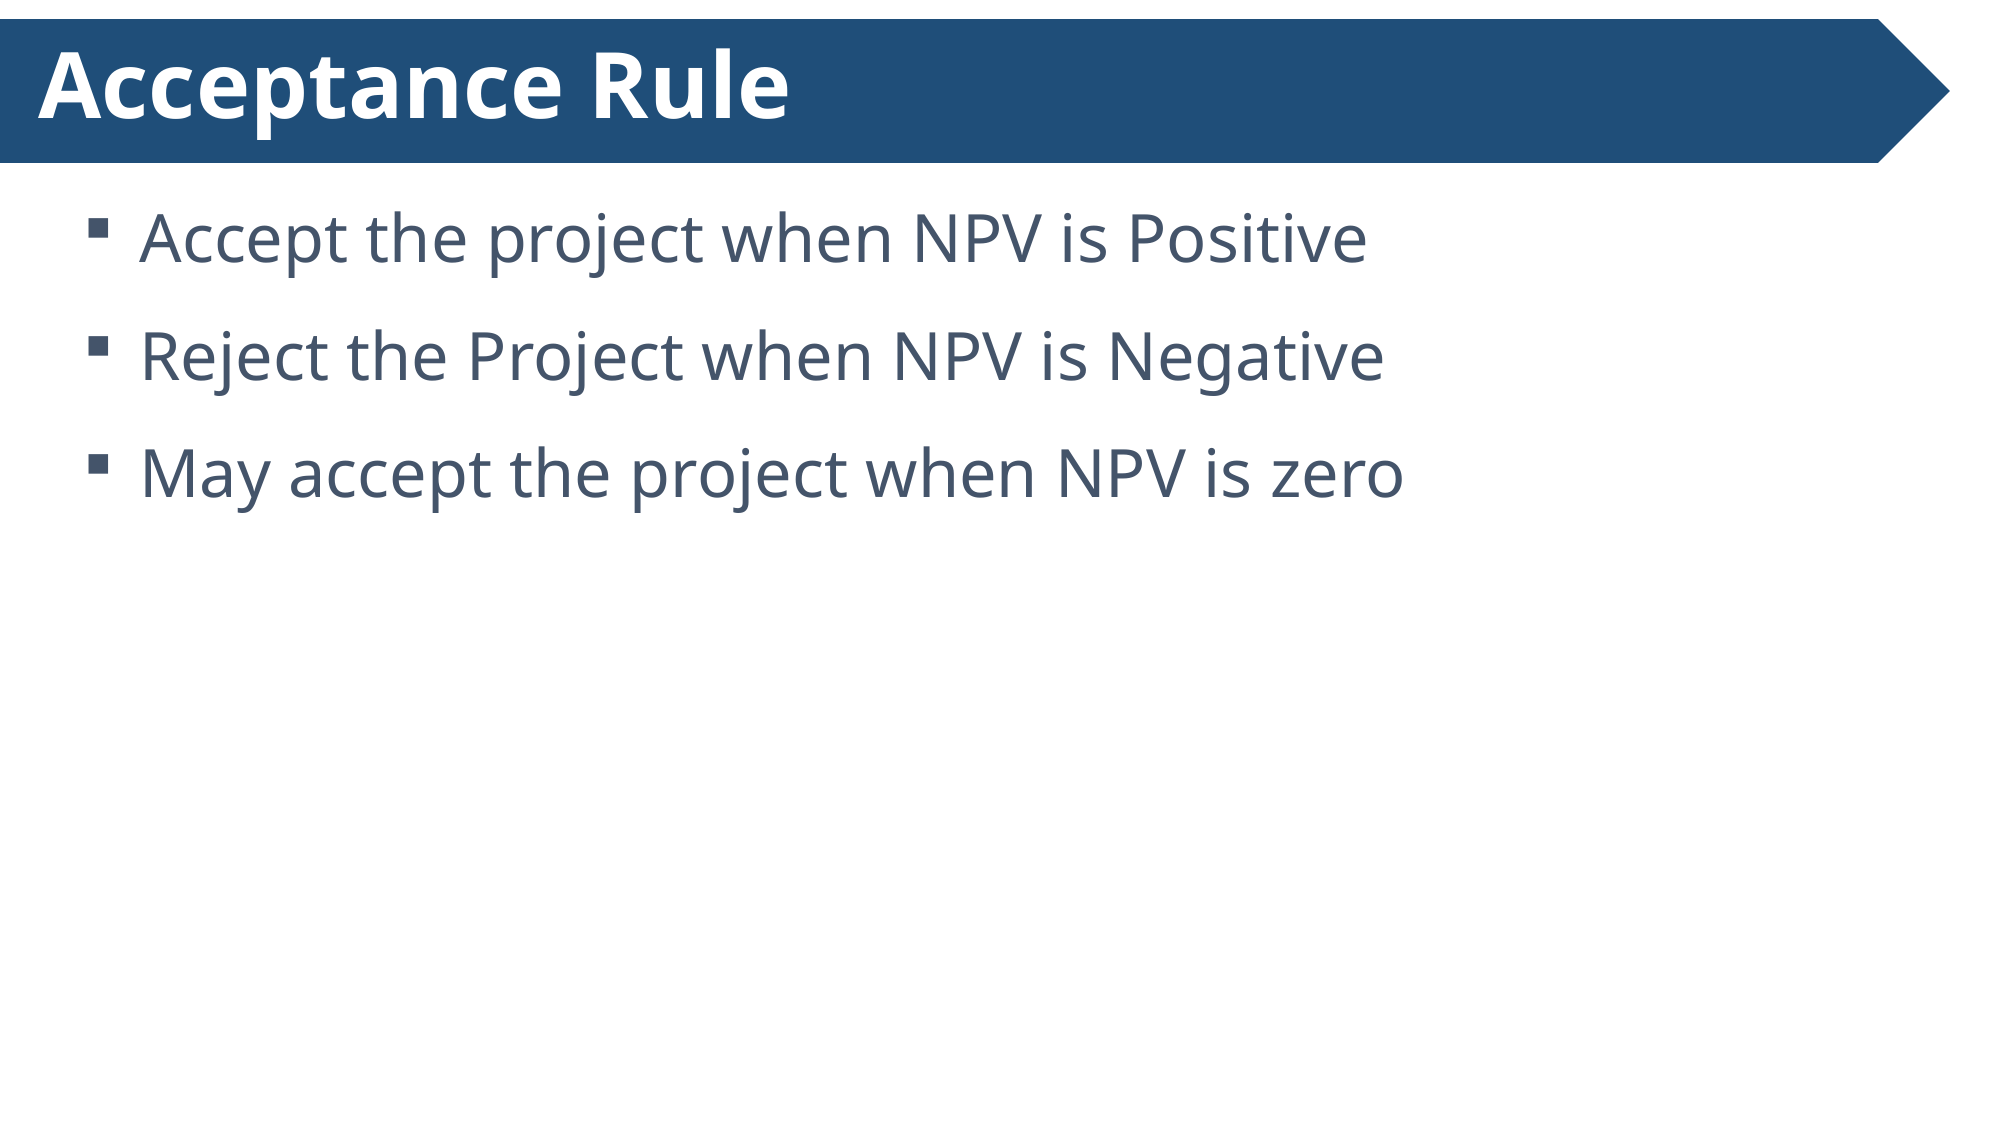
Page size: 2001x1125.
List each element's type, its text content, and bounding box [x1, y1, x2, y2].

list Accept the project when NPV is Positive Reject the Project when NPV is Negative May accept the project when NPV is zero [68, 197, 1955, 1093]
title Acceptance Rule [23, 19, 1880, 159]
